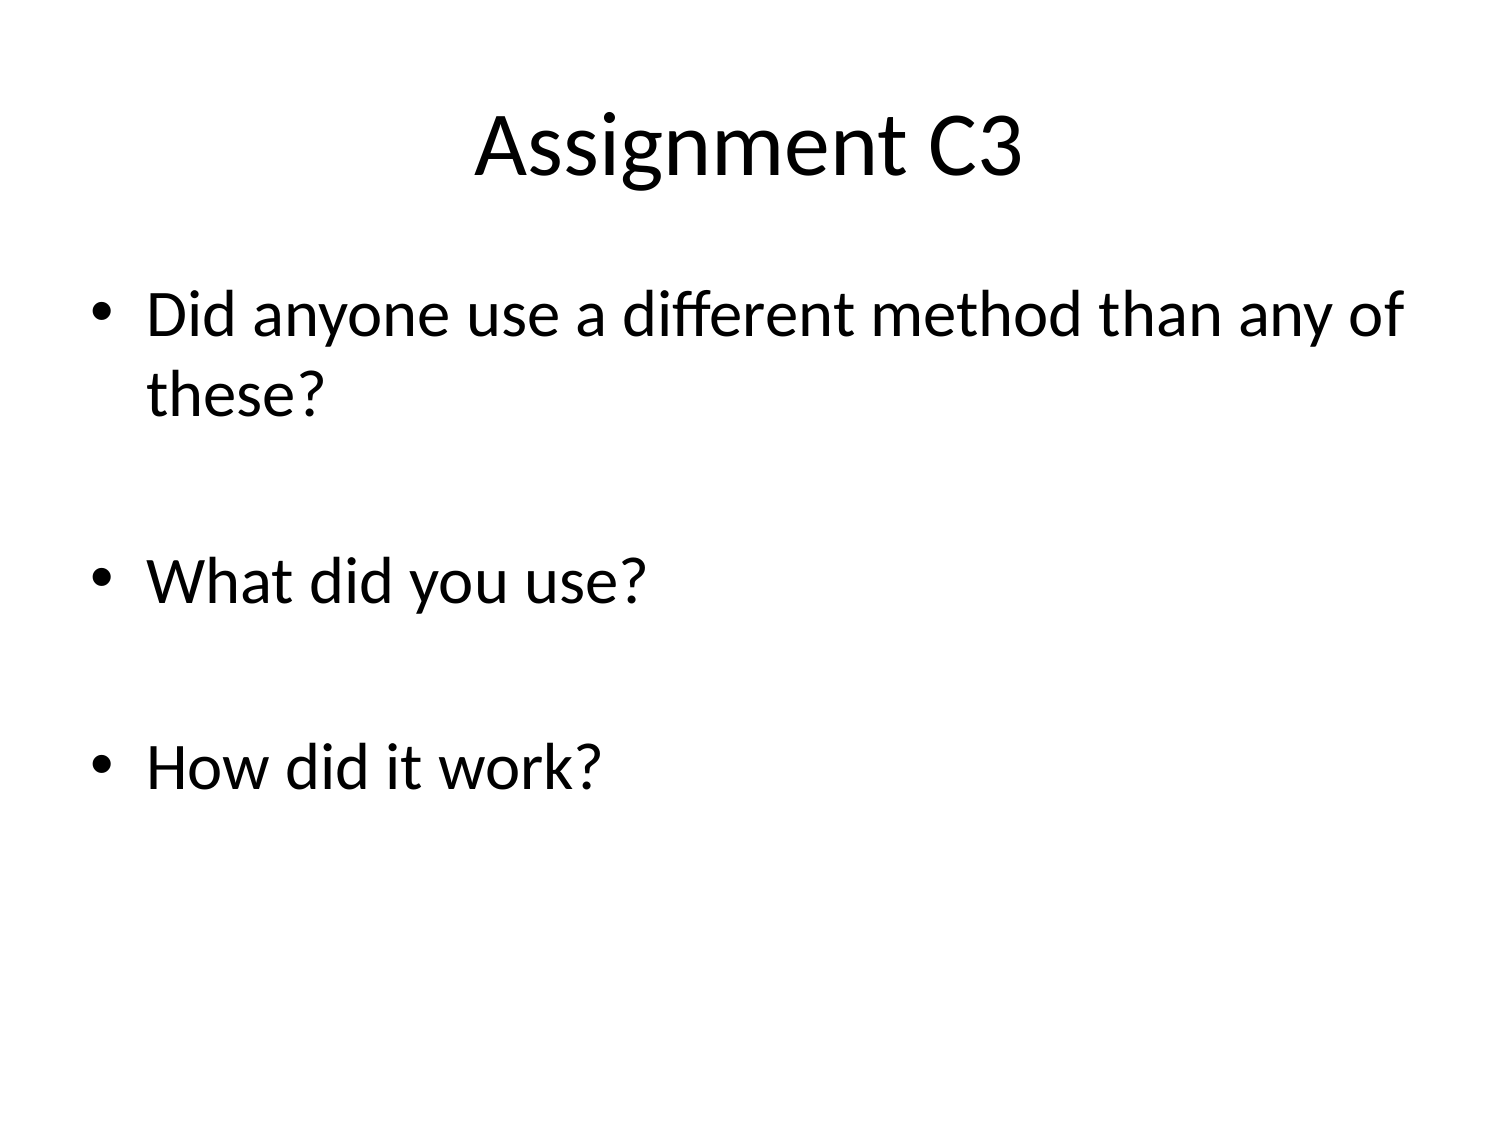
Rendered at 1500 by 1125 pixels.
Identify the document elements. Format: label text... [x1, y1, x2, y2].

title Assignment C3 [75, 45, 1425, 233]
list Did anyone use a different method than any of these? What did you use? How did it work? [75, 262, 1425, 1005]
